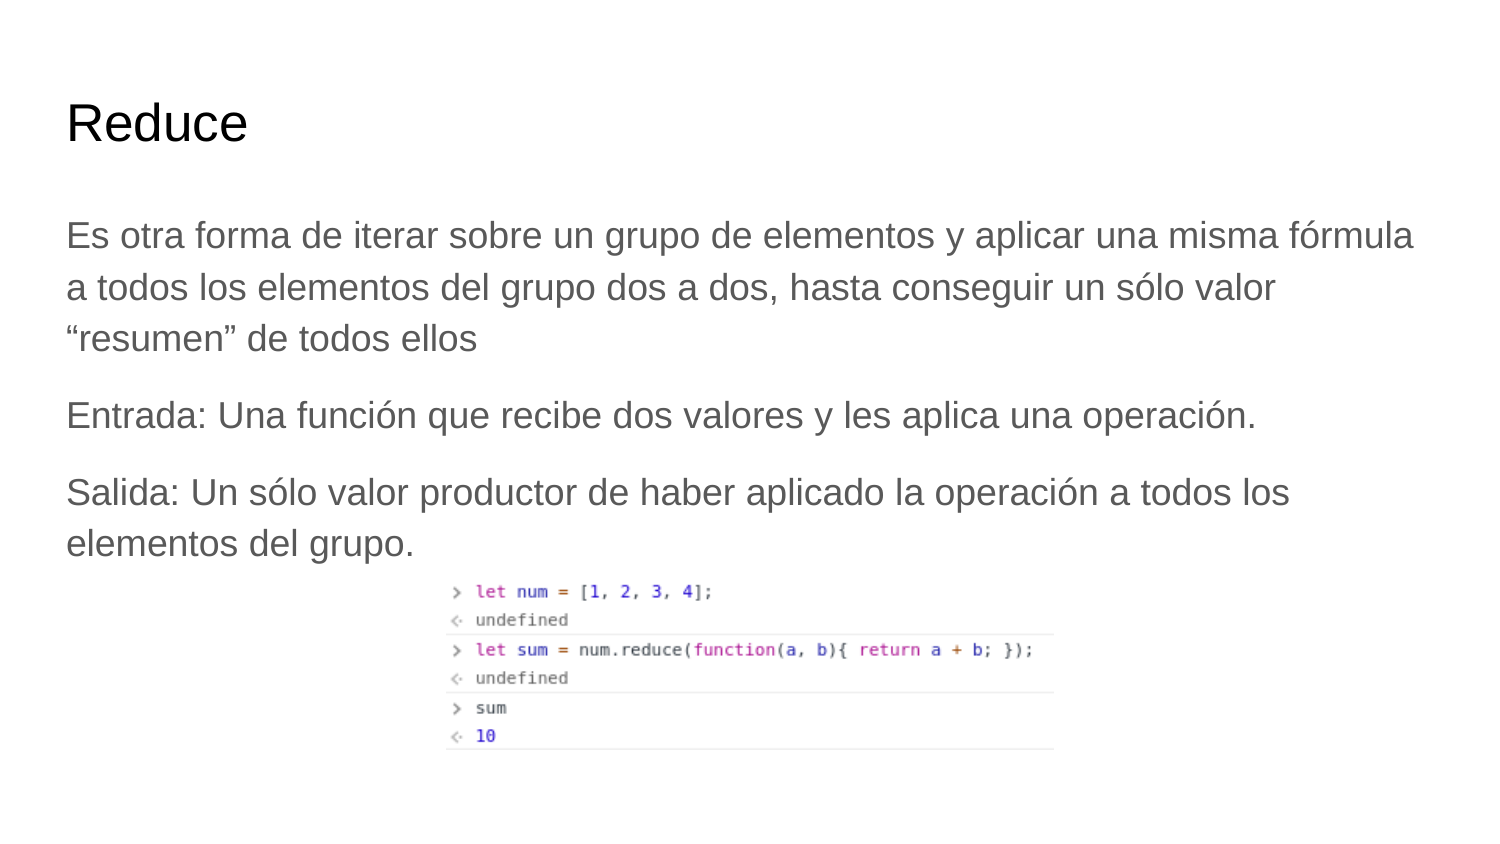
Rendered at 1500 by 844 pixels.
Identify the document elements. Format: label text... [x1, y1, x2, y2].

list Es otra forma de iterar sobre un grupo de elementos y aplicar una misma fórmula a todos los elementos del grupo dos a dos, hasta conseguir un sólo valor “resumen” de todos ellos Entrada: Una función que recibe dos valores y les aplica una operación. Salida: Un sólo valor productor de haber aplicado la operación a todos los elementos del grupo. [51, 189, 1449, 750]
title Reduce [51, 72, 1449, 167]
picture [445, 578, 1055, 750]
